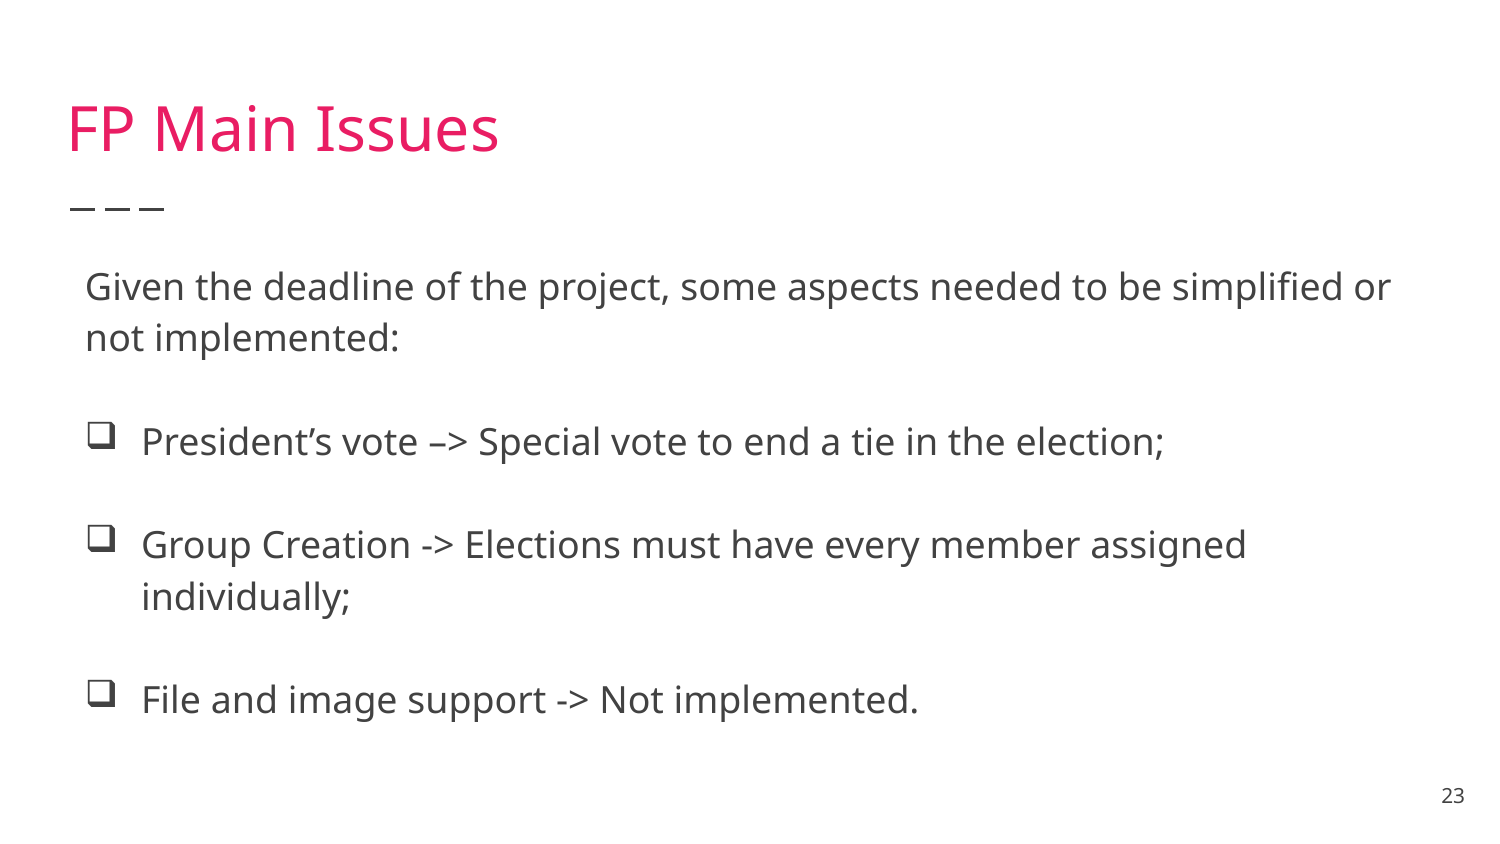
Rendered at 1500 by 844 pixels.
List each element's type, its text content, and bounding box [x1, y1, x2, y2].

list Given the deadline of the project, some aspects needed to be simplified or not implemented: President’s vote –> Special vote to end a tie in the election; Group Creation -> Elections must have every member assigned individually; File and image support -> Not implemented. [51, 240, 1449, 750]
title FP Main Issues [51, 58, 1449, 179]
slide_number 23 [1389, 764, 1480, 830]
